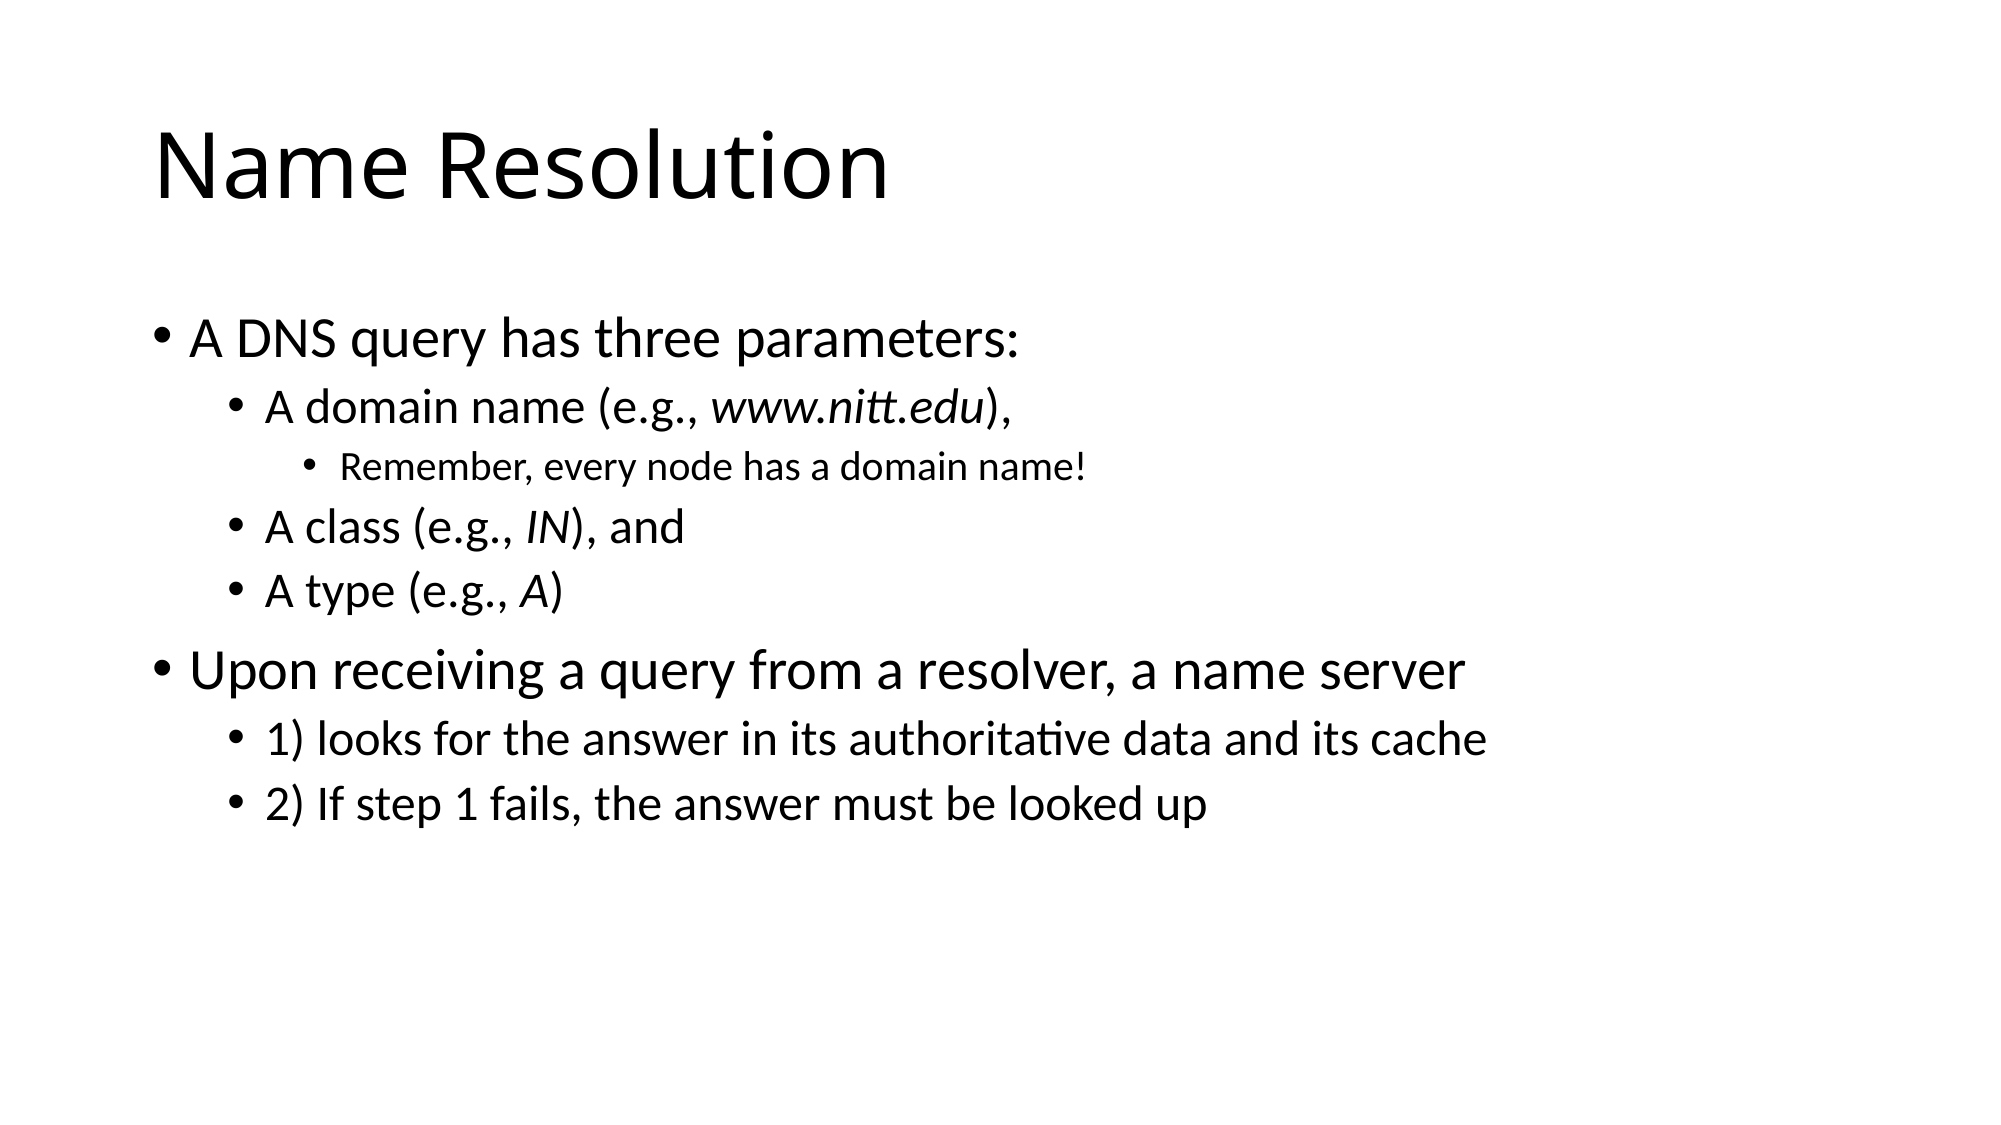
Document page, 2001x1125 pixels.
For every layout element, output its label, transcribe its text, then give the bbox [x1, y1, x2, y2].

title Name Resolution [137, 59, 1863, 278]
list A DNS query has three parameters: A domain name (e.g., www.nitt.edu), Remember, every node has a domain name! A class (e.g., IN), and A type (e.g., A) Upon receiving a query from a resolver, a name server 1) looks for the answer in its authoritative data and its cache 2) If step 1 fails, the answer must be looked up [137, 299, 1863, 1014]
